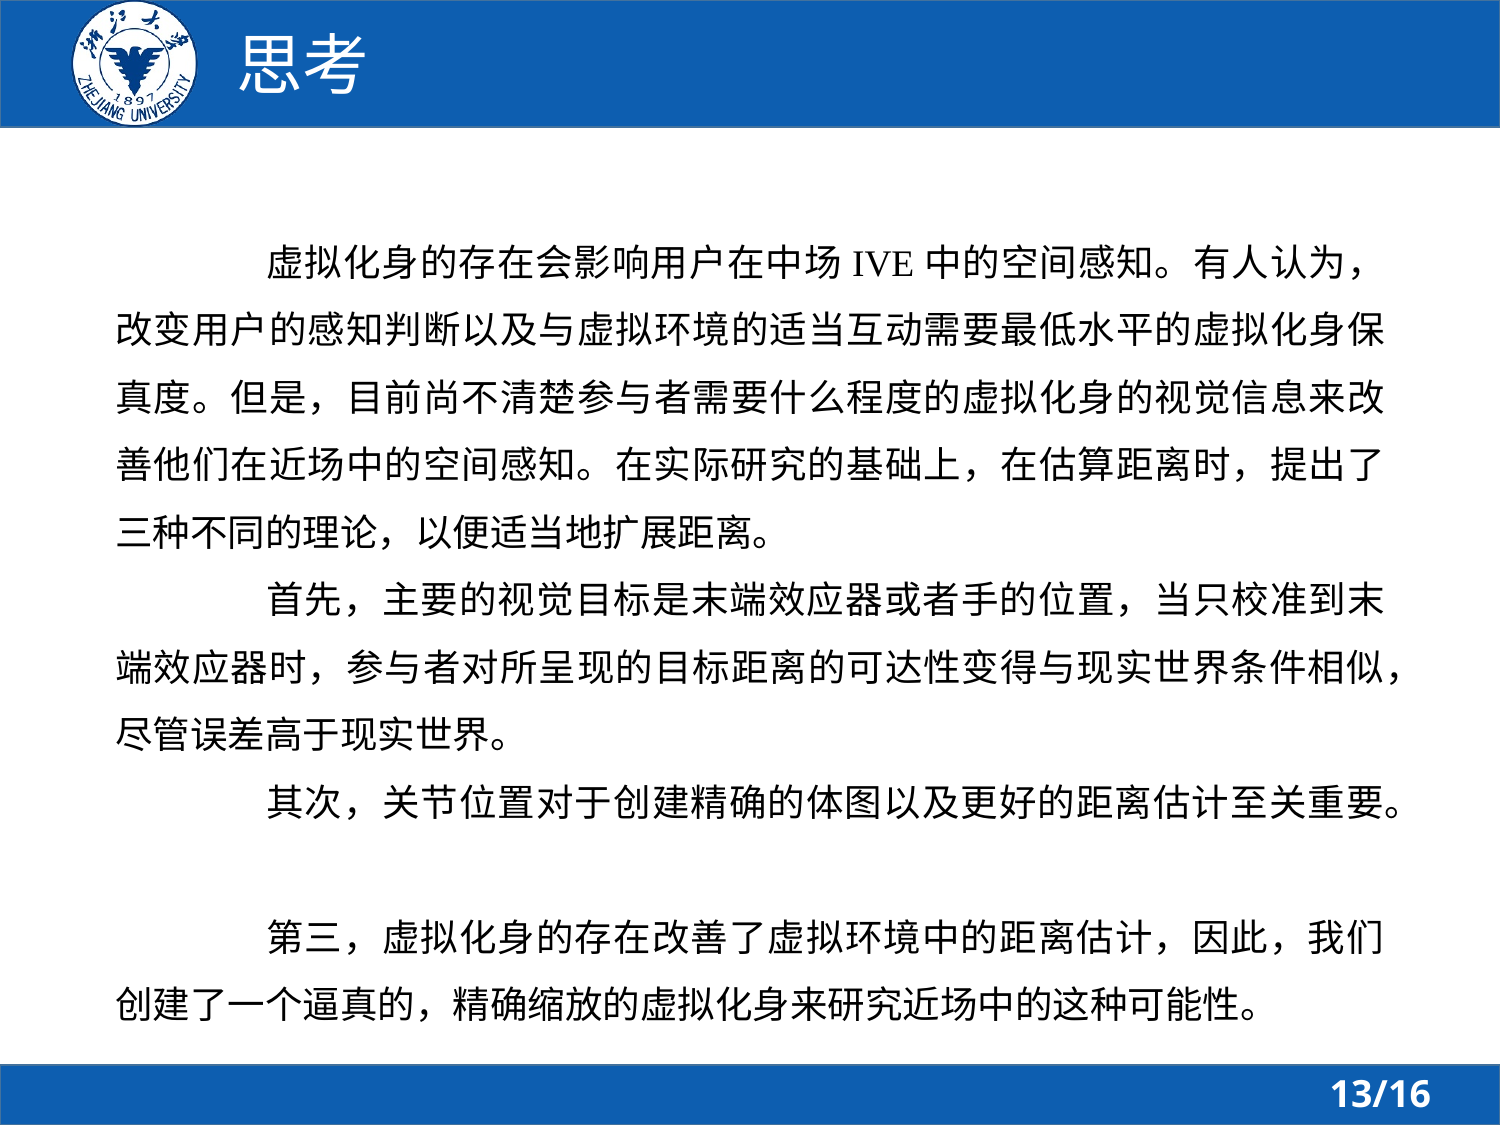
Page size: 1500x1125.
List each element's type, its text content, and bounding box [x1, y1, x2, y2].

text_box 思考 [221, 15, 1459, 110]
text_box [0, 0, 1500, 128]
text_box [0, 1064, 1500, 1125]
text_box 虚拟化身的存在会影响用户在中场IVE中的空间感知。有人认为，改变用户的感知判断以及与虚拟环境的适当互动需要最低水平的虚拟化身保真度。但是，目前尚不清楚参与者需要什么程度的虚拟化身的视觉信息来改善他们在近场中的空间感知。在实际研究的基础上，在估算距离时，提出了三种不同的理论，以便适当地扩展距离。 首先，主要的视觉目标是末端效应器或者手的位置，当只校准到末端效应器时，参与者对所呈现的目标距离的可达性变得与现实世界条件相似，尽管误差高于现实世界。 其次，关节位置对于创建精确的体图以及更好的距离估计至关重要。 第三，虚拟化身的存在改善了虚拟环境中的距离估计，因此，我们创建了一个逼真的，精确缩放的虚拟化身来研究近场中的这种可能性。 [100, 208, 1400, 1034]
text_box 13/16 [1314, 1062, 1446, 1123]
picture [70, 0, 198, 127]
